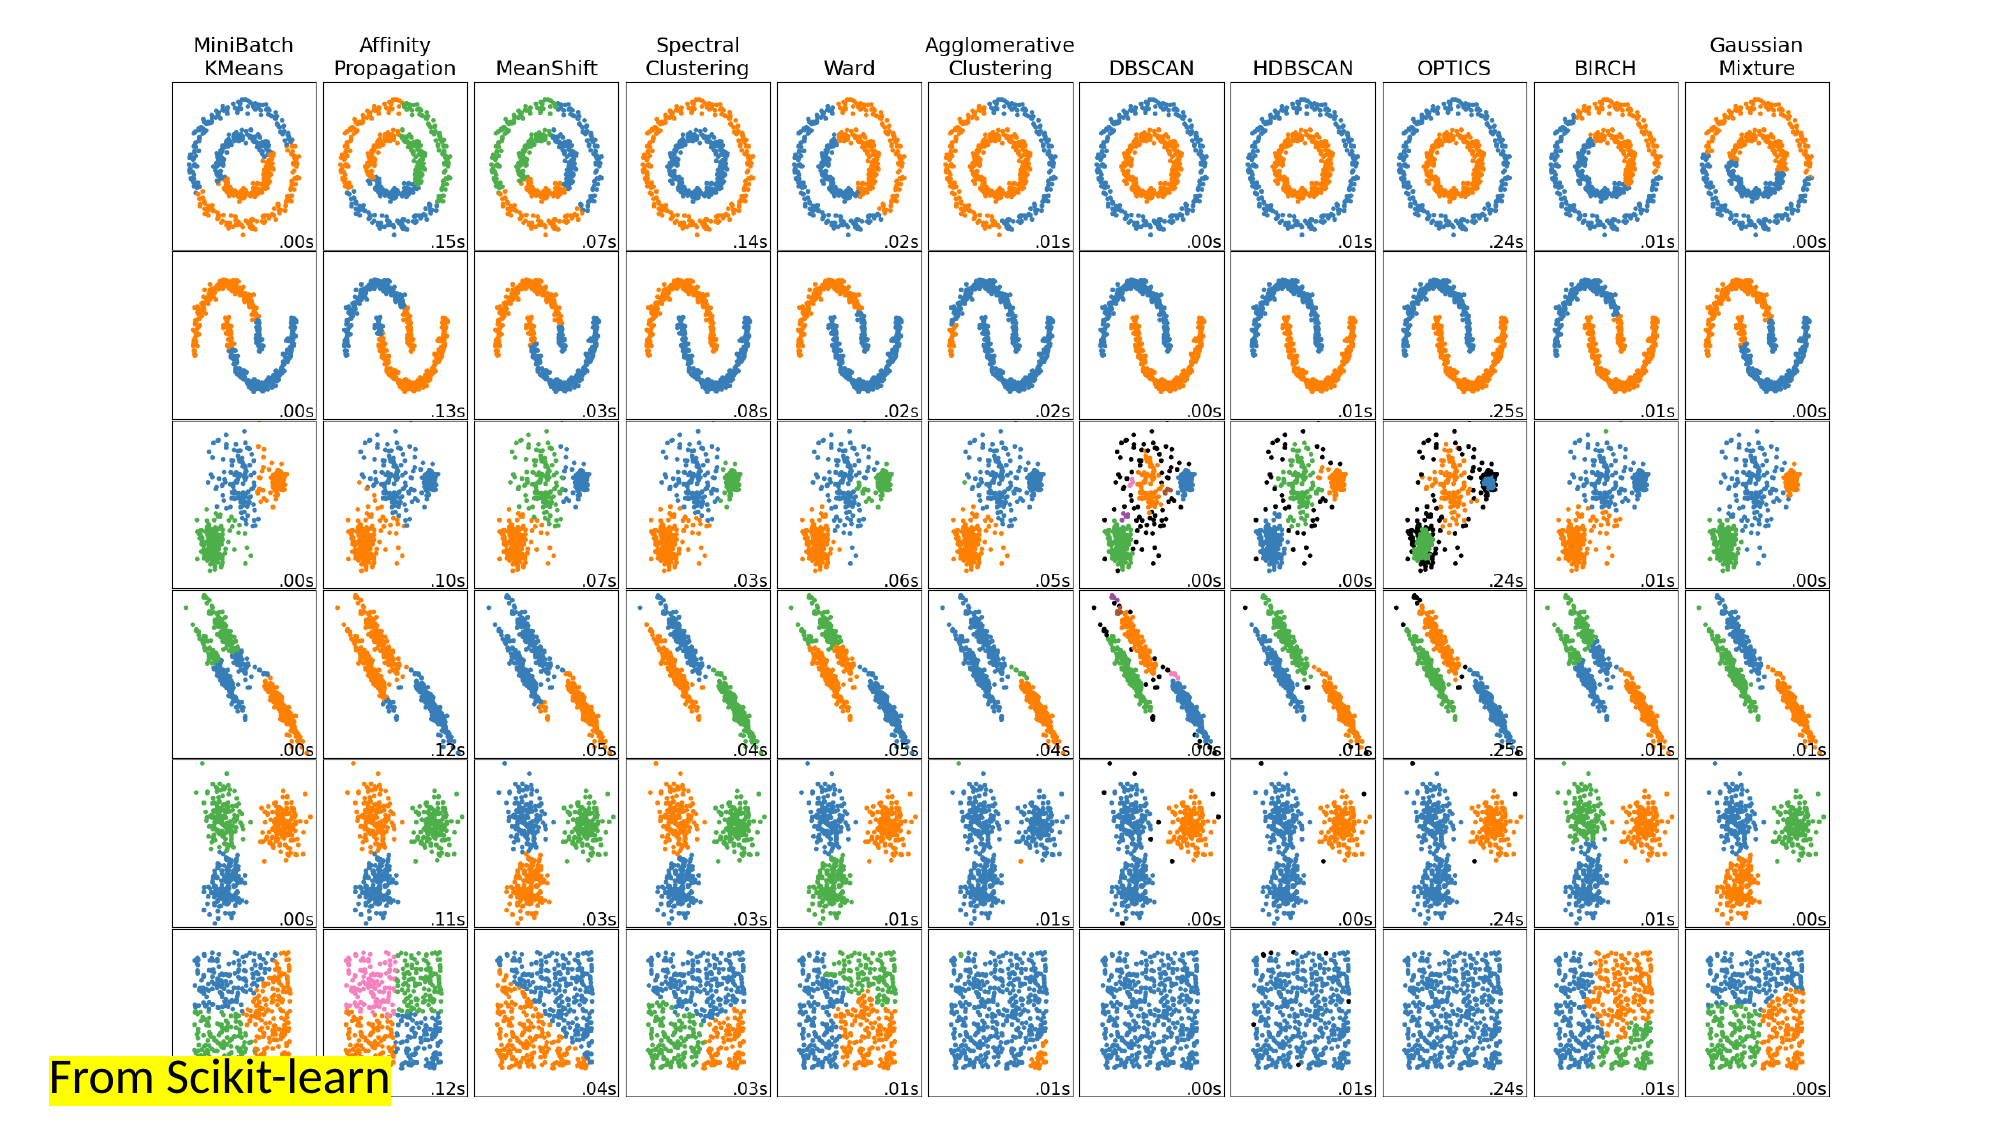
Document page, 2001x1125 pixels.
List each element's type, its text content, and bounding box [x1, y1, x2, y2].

text_box From Scikit-learn [34, 1035, 406, 1111]
picture [137, 28, 1863, 1097]
